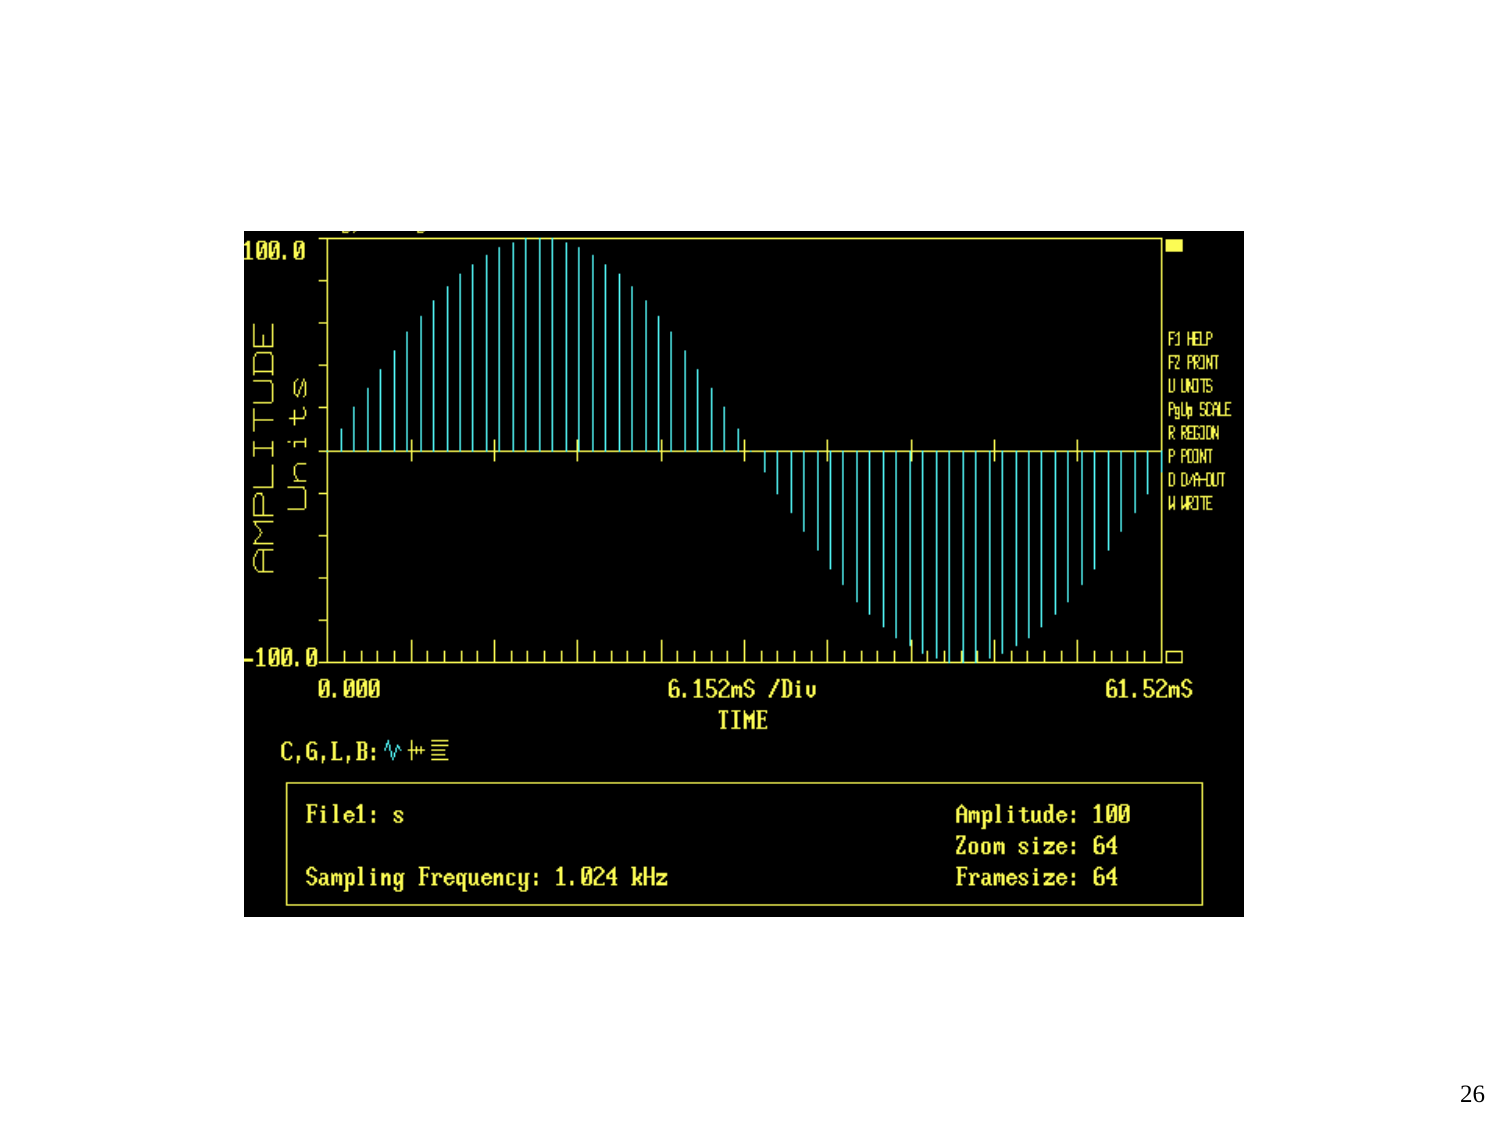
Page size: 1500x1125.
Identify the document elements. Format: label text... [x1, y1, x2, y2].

text_box 26 [1187, 1070, 1500, 1125]
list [243, 231, 1245, 918]
